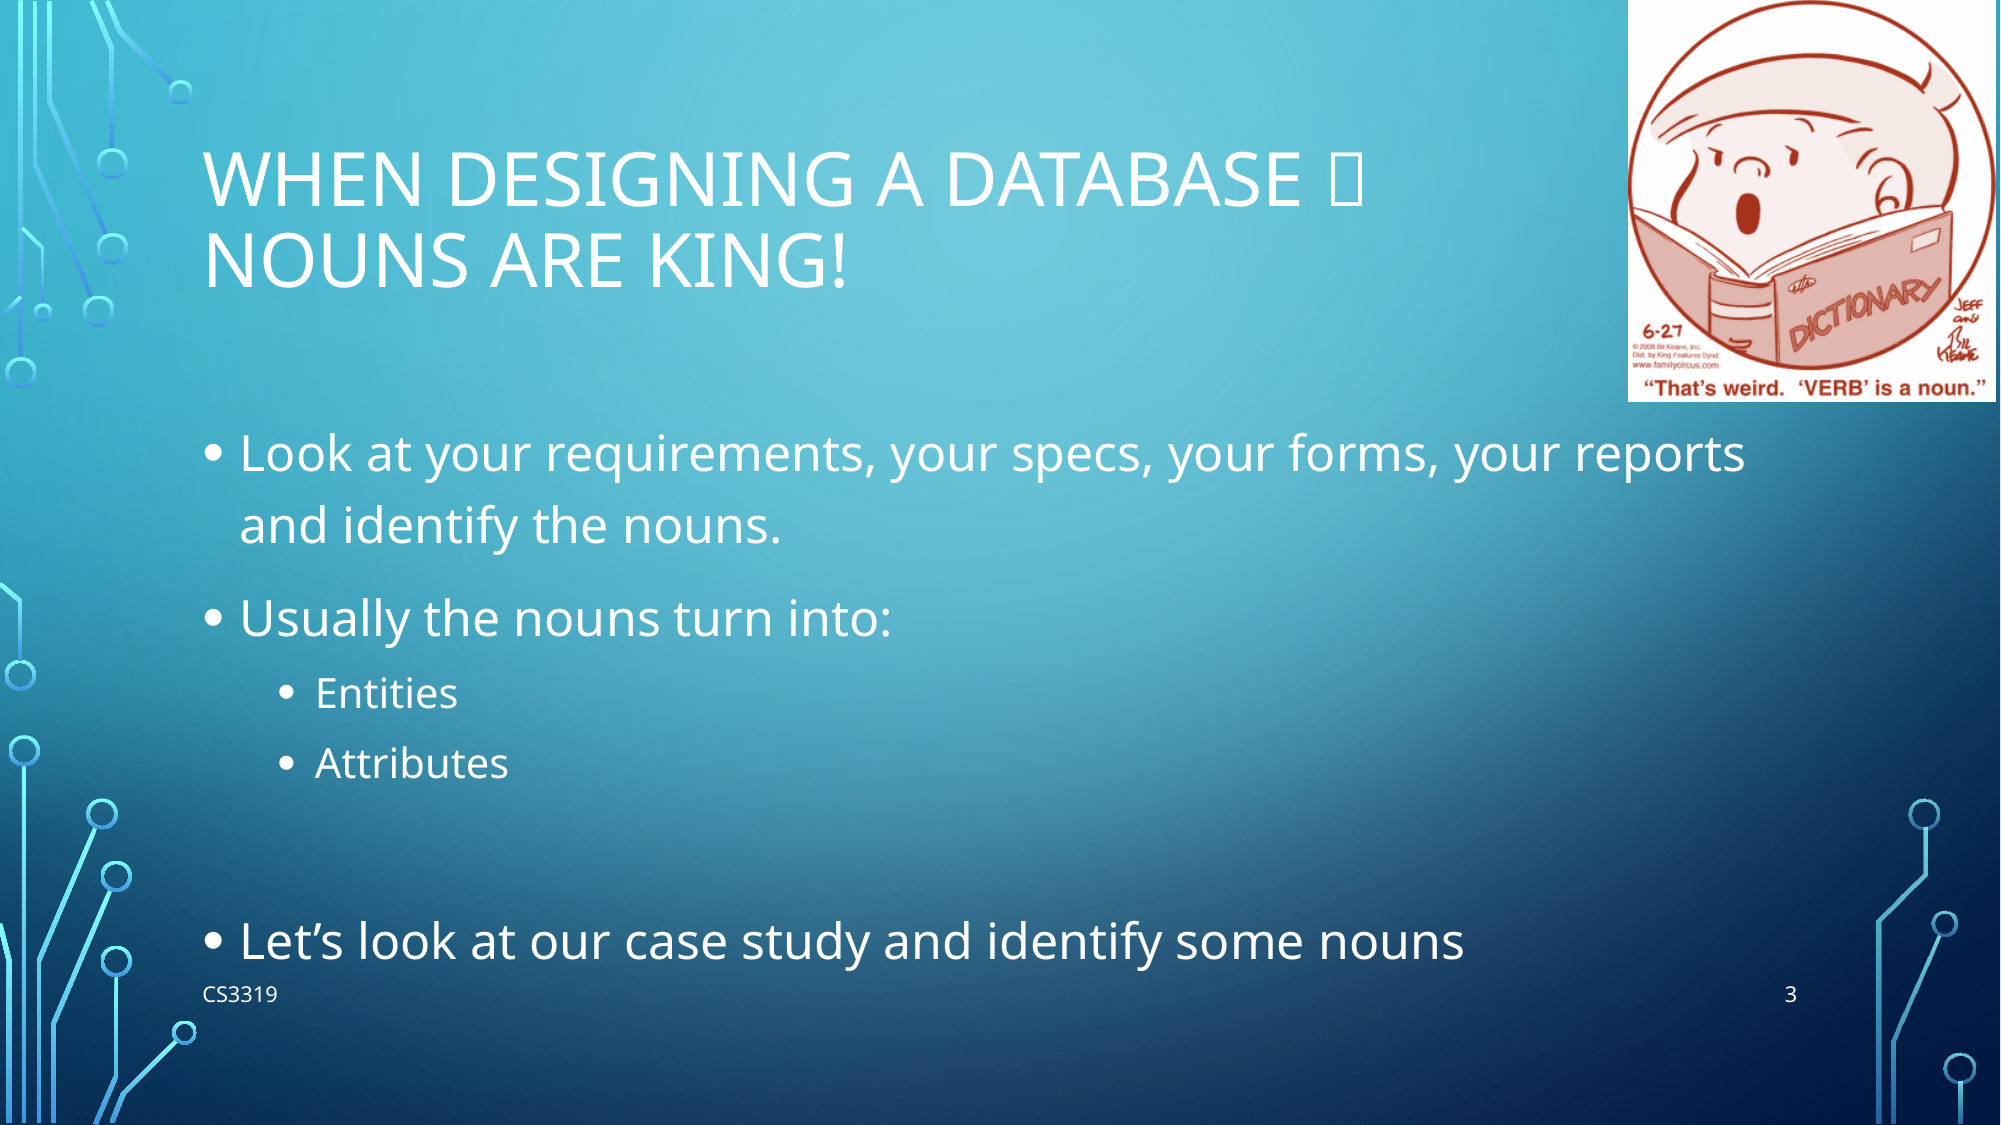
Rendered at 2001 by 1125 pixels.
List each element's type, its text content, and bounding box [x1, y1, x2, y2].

list Look at your requirements, your specs, your forms, your reports and identify the nouns. Usually the nouns turn into: Entities Attributes Let’s look at our case study and identify some nouns [187, 402, 1813, 984]
footer CS3319 [187, 965, 1211, 1025]
picture [1628, 0, 1996, 403]
slide_number 3 [1685, 965, 1813, 1025]
title When designing a database  NOUNS ARE KING! [187, 101, 1546, 344]
